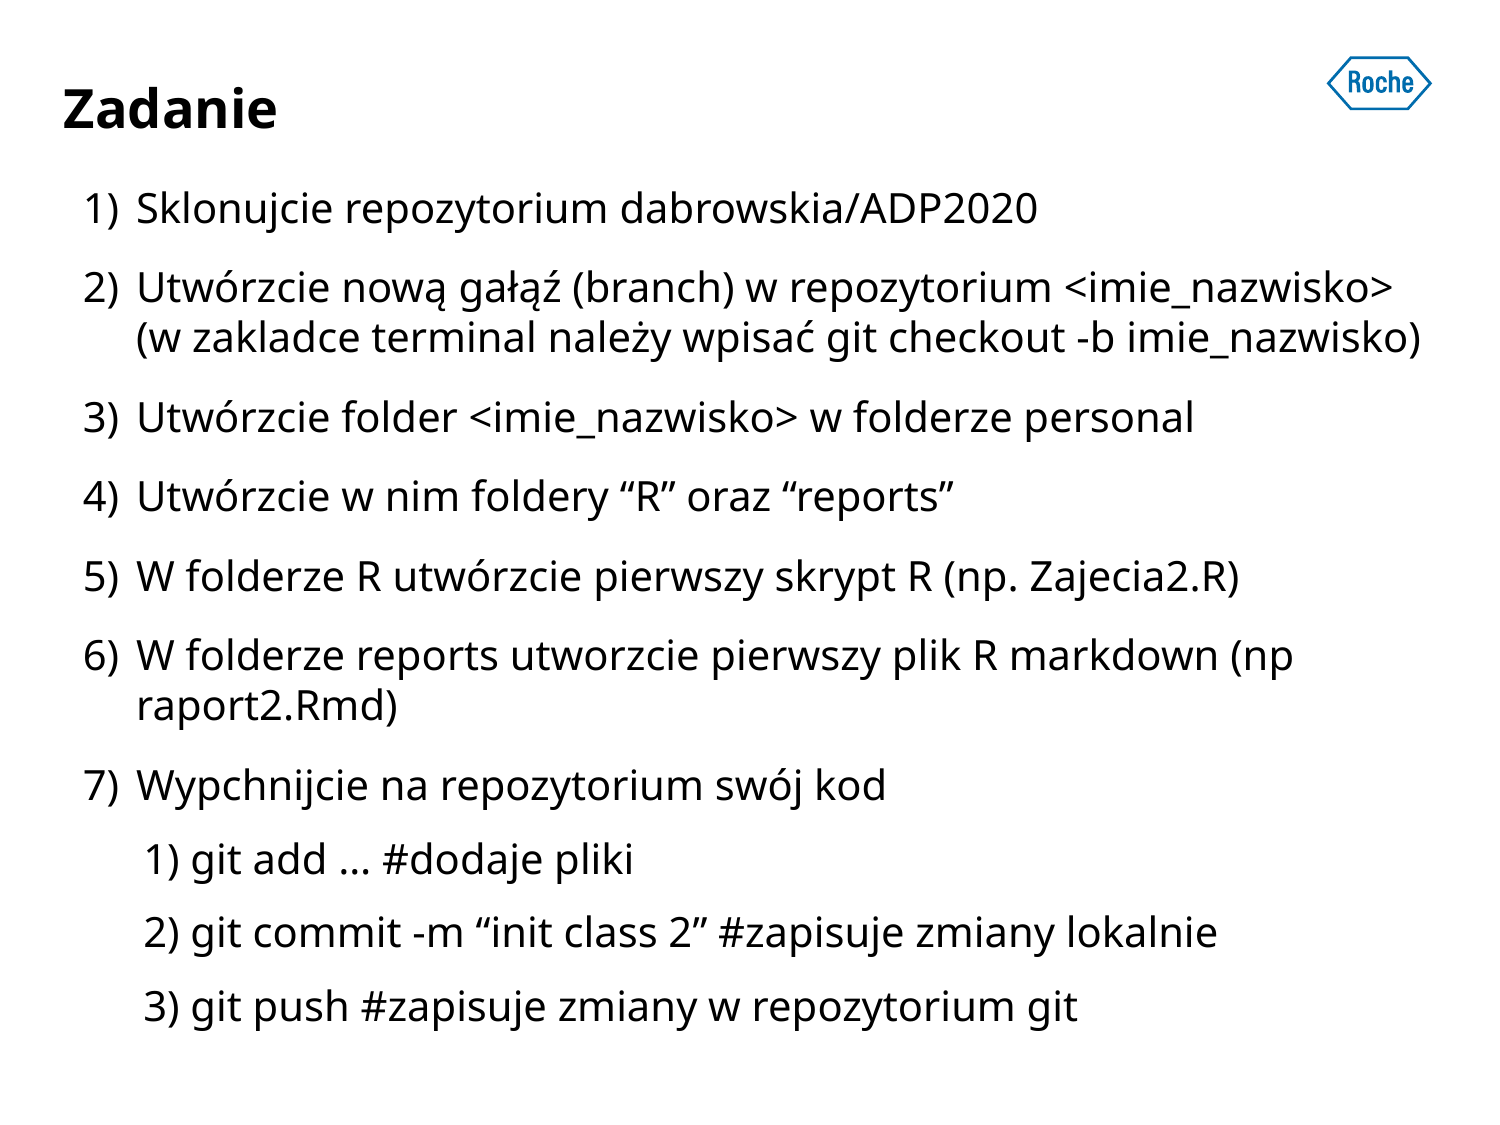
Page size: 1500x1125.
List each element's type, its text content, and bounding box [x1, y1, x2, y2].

text_box Sklonujcie repozytorium dabrowskia/ADP2020 Utwórzcie nową gałąź (branch) w repozytorium <imie_nazwisko> (w zakladce terminal należy wpisać git checkout -b imie_nazwisko) Utwórzcie folder <imie_nazwisko> w folderze personal Utwórzcie w nim foldery “R” oraz “reports” W folderze R utwórzcie pierwszy skrypt R (np. Zajecia2.R) W folderze reports utworzcie pierwszy plik R markdown (np raport2.Rmd) Wypchnijcie na repozytorium swój kod git add … #dodaje pliki git commit -m “init class 2” #zapisuje zmiany lokalnie git push #zapisuje zmiany w repozytorium git [65, 181, 1436, 1110]
text_box Zadanie [63, 74, 1272, 289]
